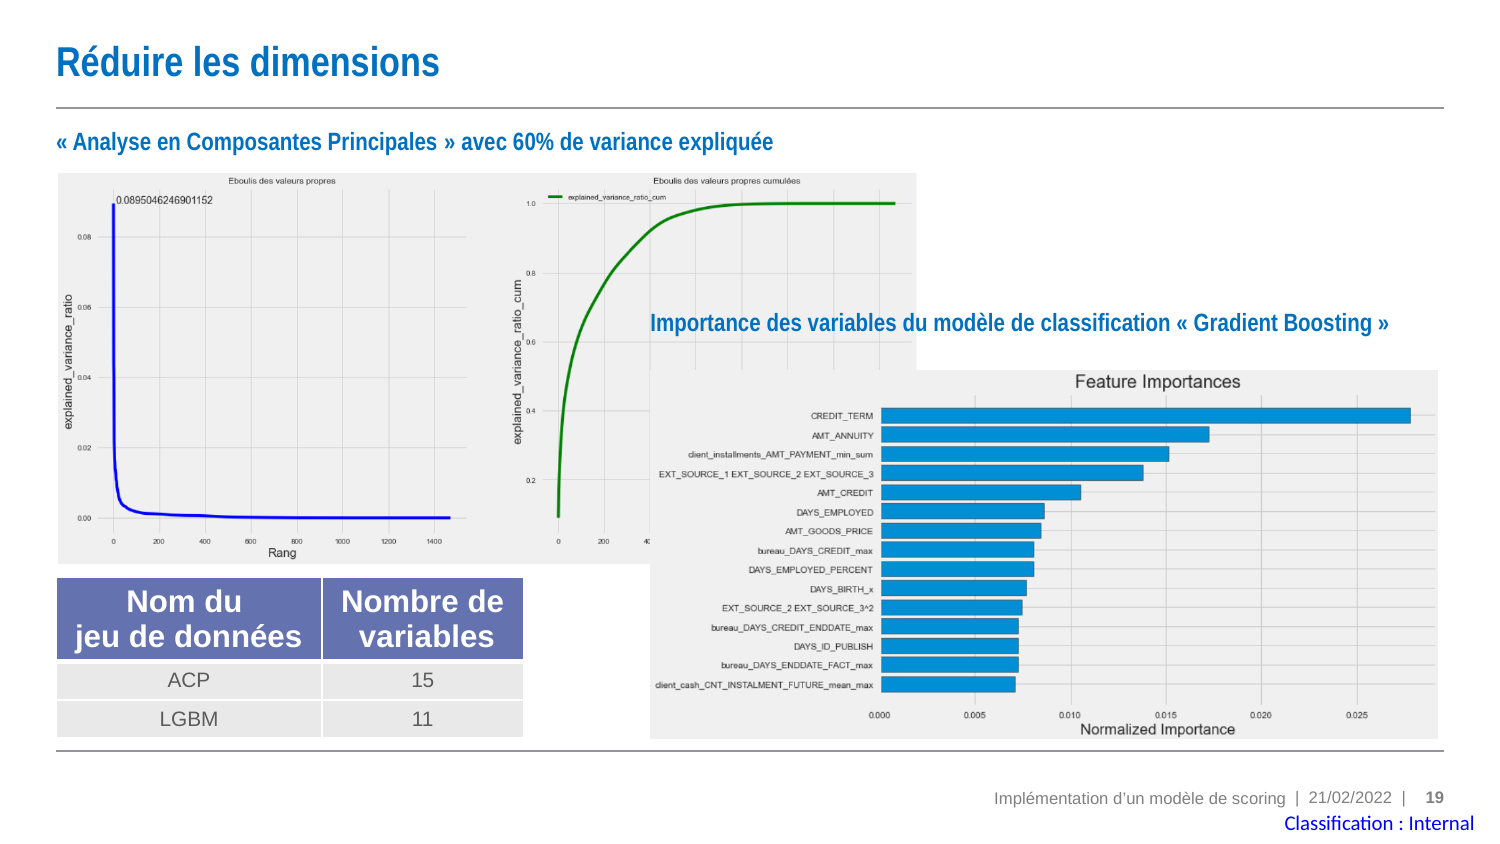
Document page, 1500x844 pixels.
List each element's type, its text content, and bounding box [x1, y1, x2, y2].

table_cell 15 [323, 664, 523, 699]
table_cell ACP [57, 664, 321, 699]
text_box « Analyse en Composantes Principales » avec 60% de variance expliquée [56, 121, 1444, 160]
text_box Importance des variables du modèle de classification « Gradient Boosting » [921, 302, 1444, 340]
table_cell 11 [323, 701, 523, 737]
picture [55, 171, 1439, 739]
table_cell LGBM [57, 701, 321, 737]
table_header Nom du jeu de données [57, 578, 321, 659]
table_header Nombre de variables [323, 578, 523, 659]
title Réduire les dimensions [56, 14, 1444, 106]
